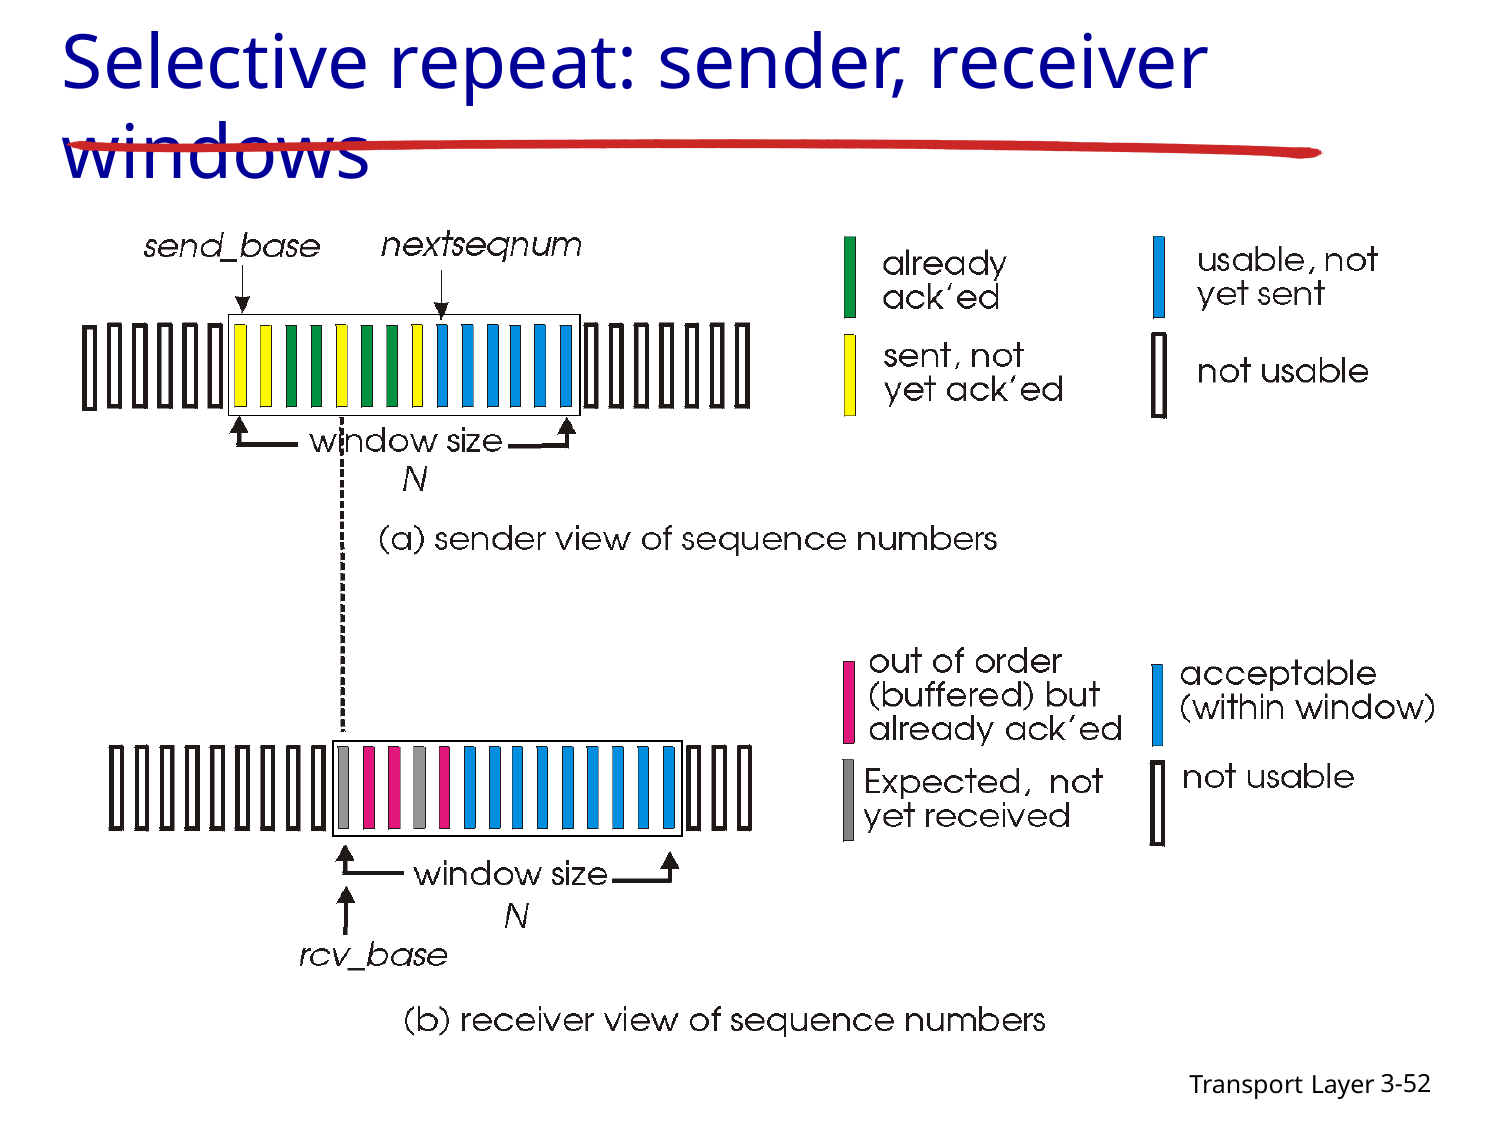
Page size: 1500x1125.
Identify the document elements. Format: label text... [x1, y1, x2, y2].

footer Transport Layer [914, 1057, 1390, 1105]
title Selective repeat: sender, receiver windows [46, 29, 1439, 178]
slide_number 3-52 [1365, 1060, 1477, 1106]
picture [61, 134, 1337, 164]
picture [82, 230, 1435, 1038]
